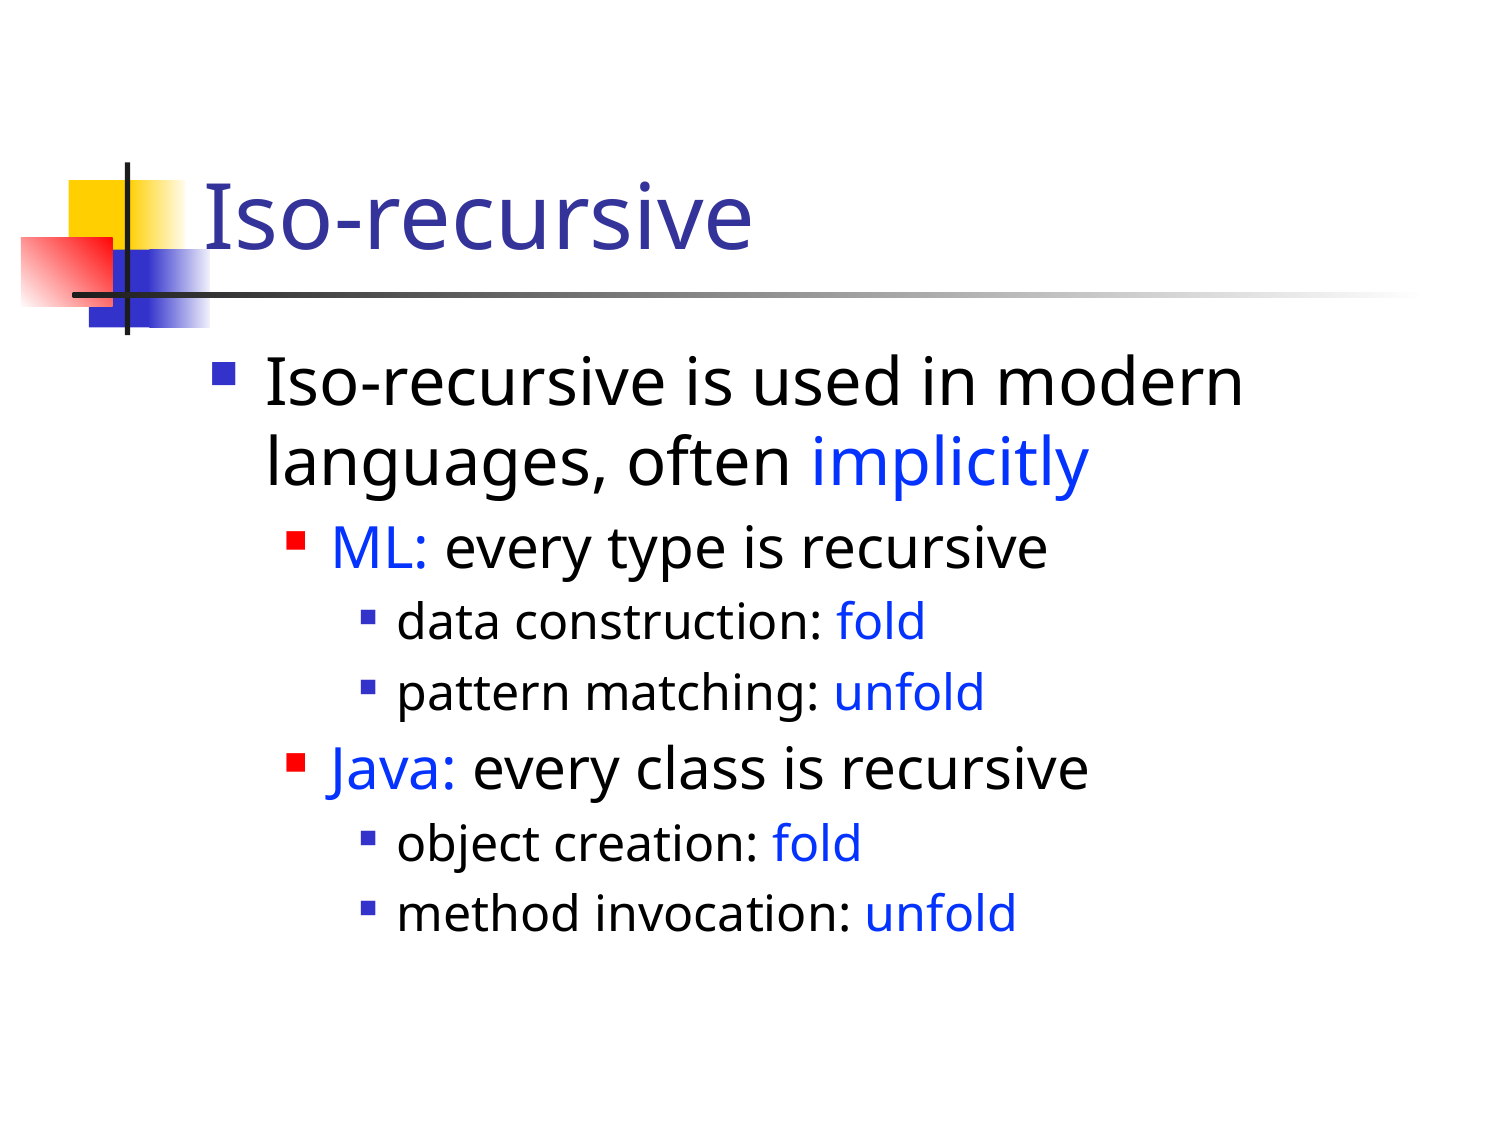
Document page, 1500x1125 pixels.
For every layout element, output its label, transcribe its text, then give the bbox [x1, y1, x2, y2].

title Iso-recursive [188, 35, 1468, 275]
list Iso-recursive is used in modern languages, often implicitly ML: every type is recursive data construction: fold pattern matching: unfold Java: every class is recursive object creation: fold method invocation: unfold [193, 331, 1469, 1006]
